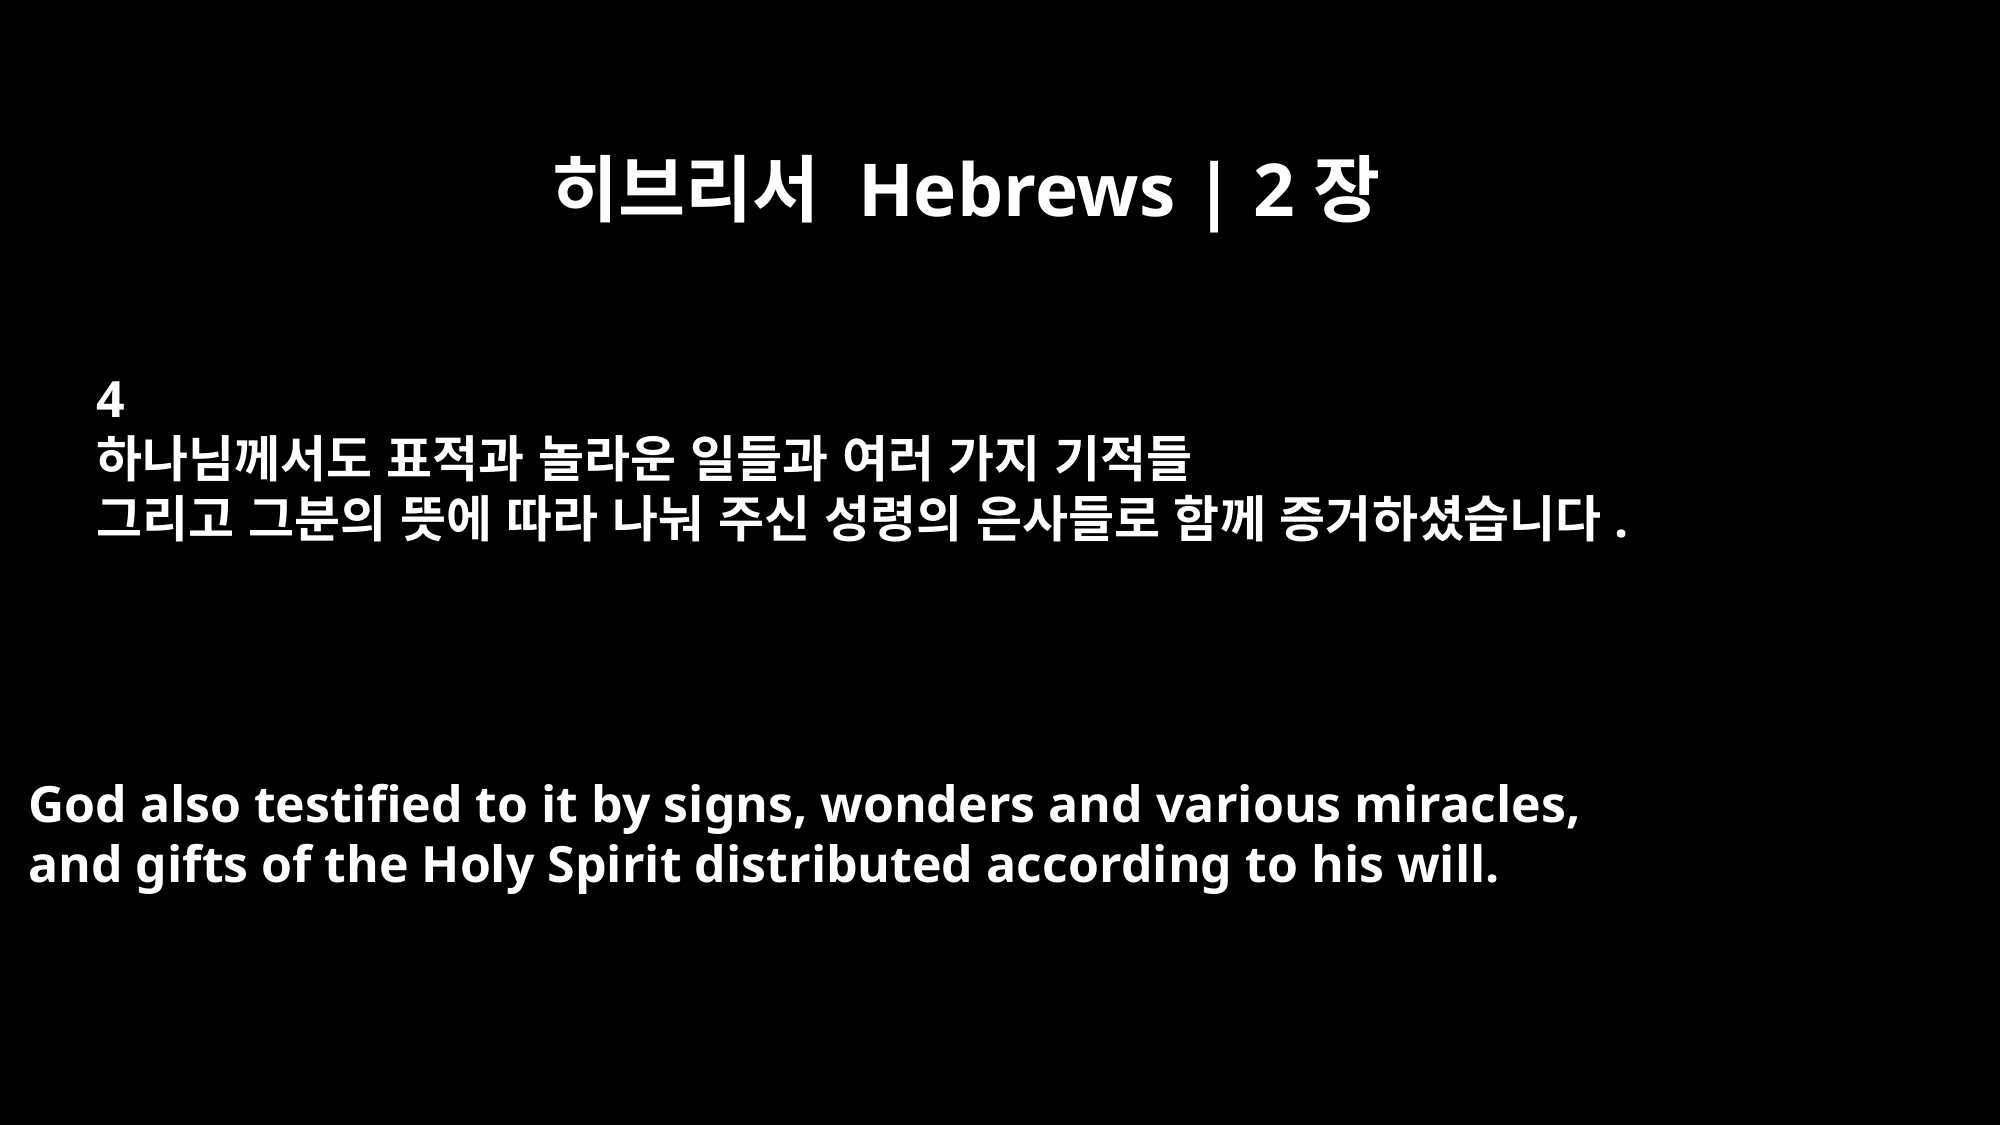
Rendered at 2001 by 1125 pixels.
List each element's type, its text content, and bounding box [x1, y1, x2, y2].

text_box 4 하나님께서도 표적과 놀라운 일들과 여러 가지 기적들 그리고 그분의 뜻에 따라 나눠 주신 성령의 은사들로 함께 증거하셨습니다. [81, 359, 1644, 555]
text_box 히브리서 Hebrews | 2장 [536, 136, 1396, 239]
text_box God also testified to it by signs, wonders and various miracles, and gifts of the Holy Spirit distributed according to his will. [13, 764, 1609, 900]
